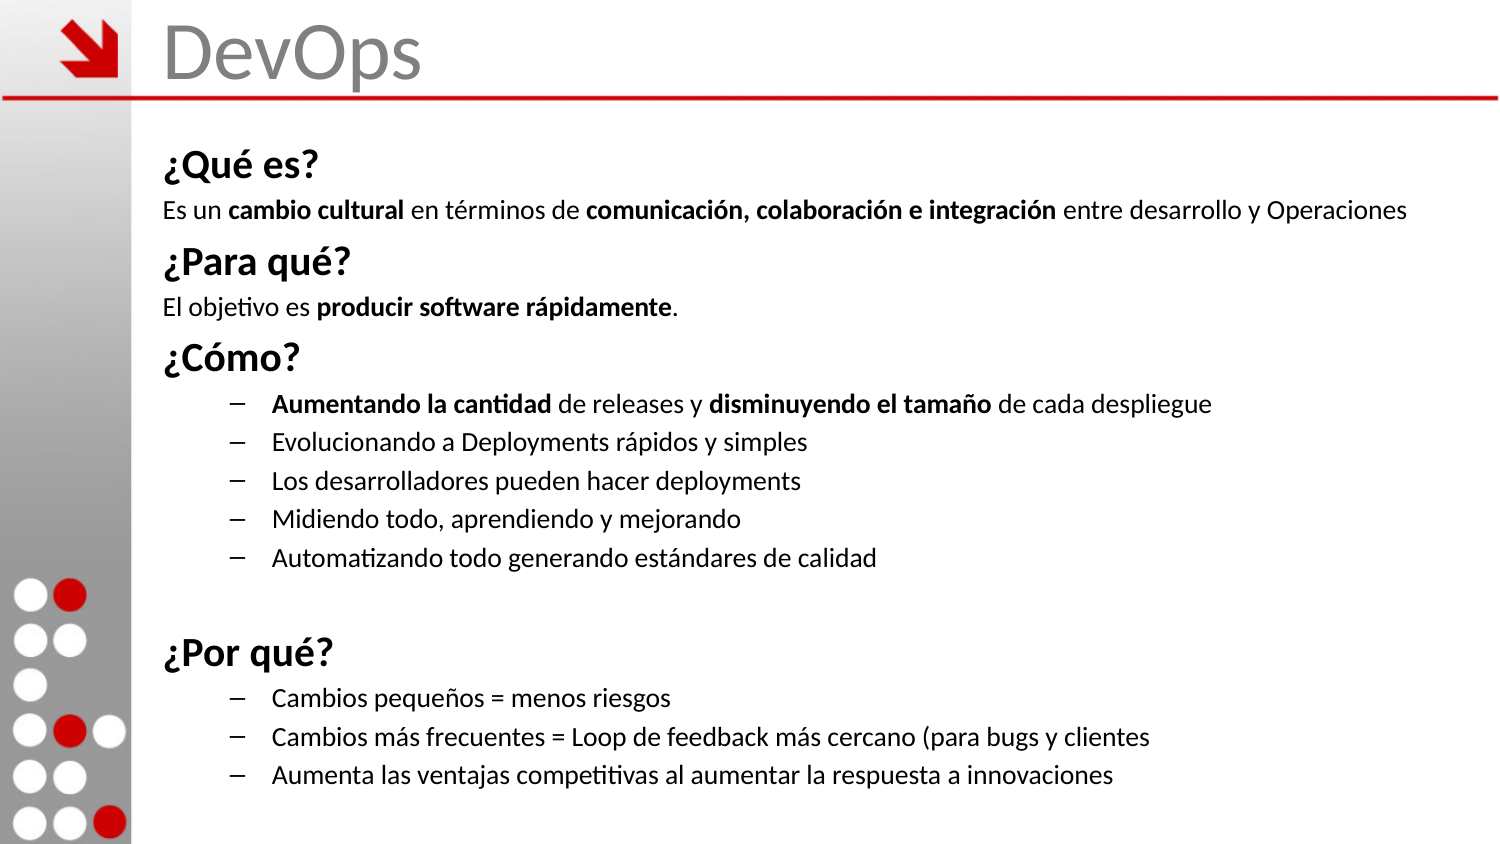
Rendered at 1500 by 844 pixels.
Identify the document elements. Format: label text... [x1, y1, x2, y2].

picture [0, 0, 1500, 844]
title DevOps [147, 20, 1425, 72]
list ¿Qué es? Es un cambio cultural en términos de comunicación, colaboración e integración entre desarrollo y Operaciones ¿Para qué? El objetivo es producir software rápidamente. ¿Cómo? Aumentando la cantidad de releases y disminuyendo el tamaño de cada despliegue Evolucionando a Deployments rápidos y simples Los desarrolladores pueden hacer deployments Midiendo todo, aprendiendo y mejorando Automatizando todo generando estándares de calidad ¿Por qué? Cambios pequeños = menos riesgos Cambios más frecuentes = Loop de feedback más cercano (para bugs y clientes Aumenta las ventajas competitivas al aumentar la respuesta a innovaciones [147, 129, 1425, 812]
